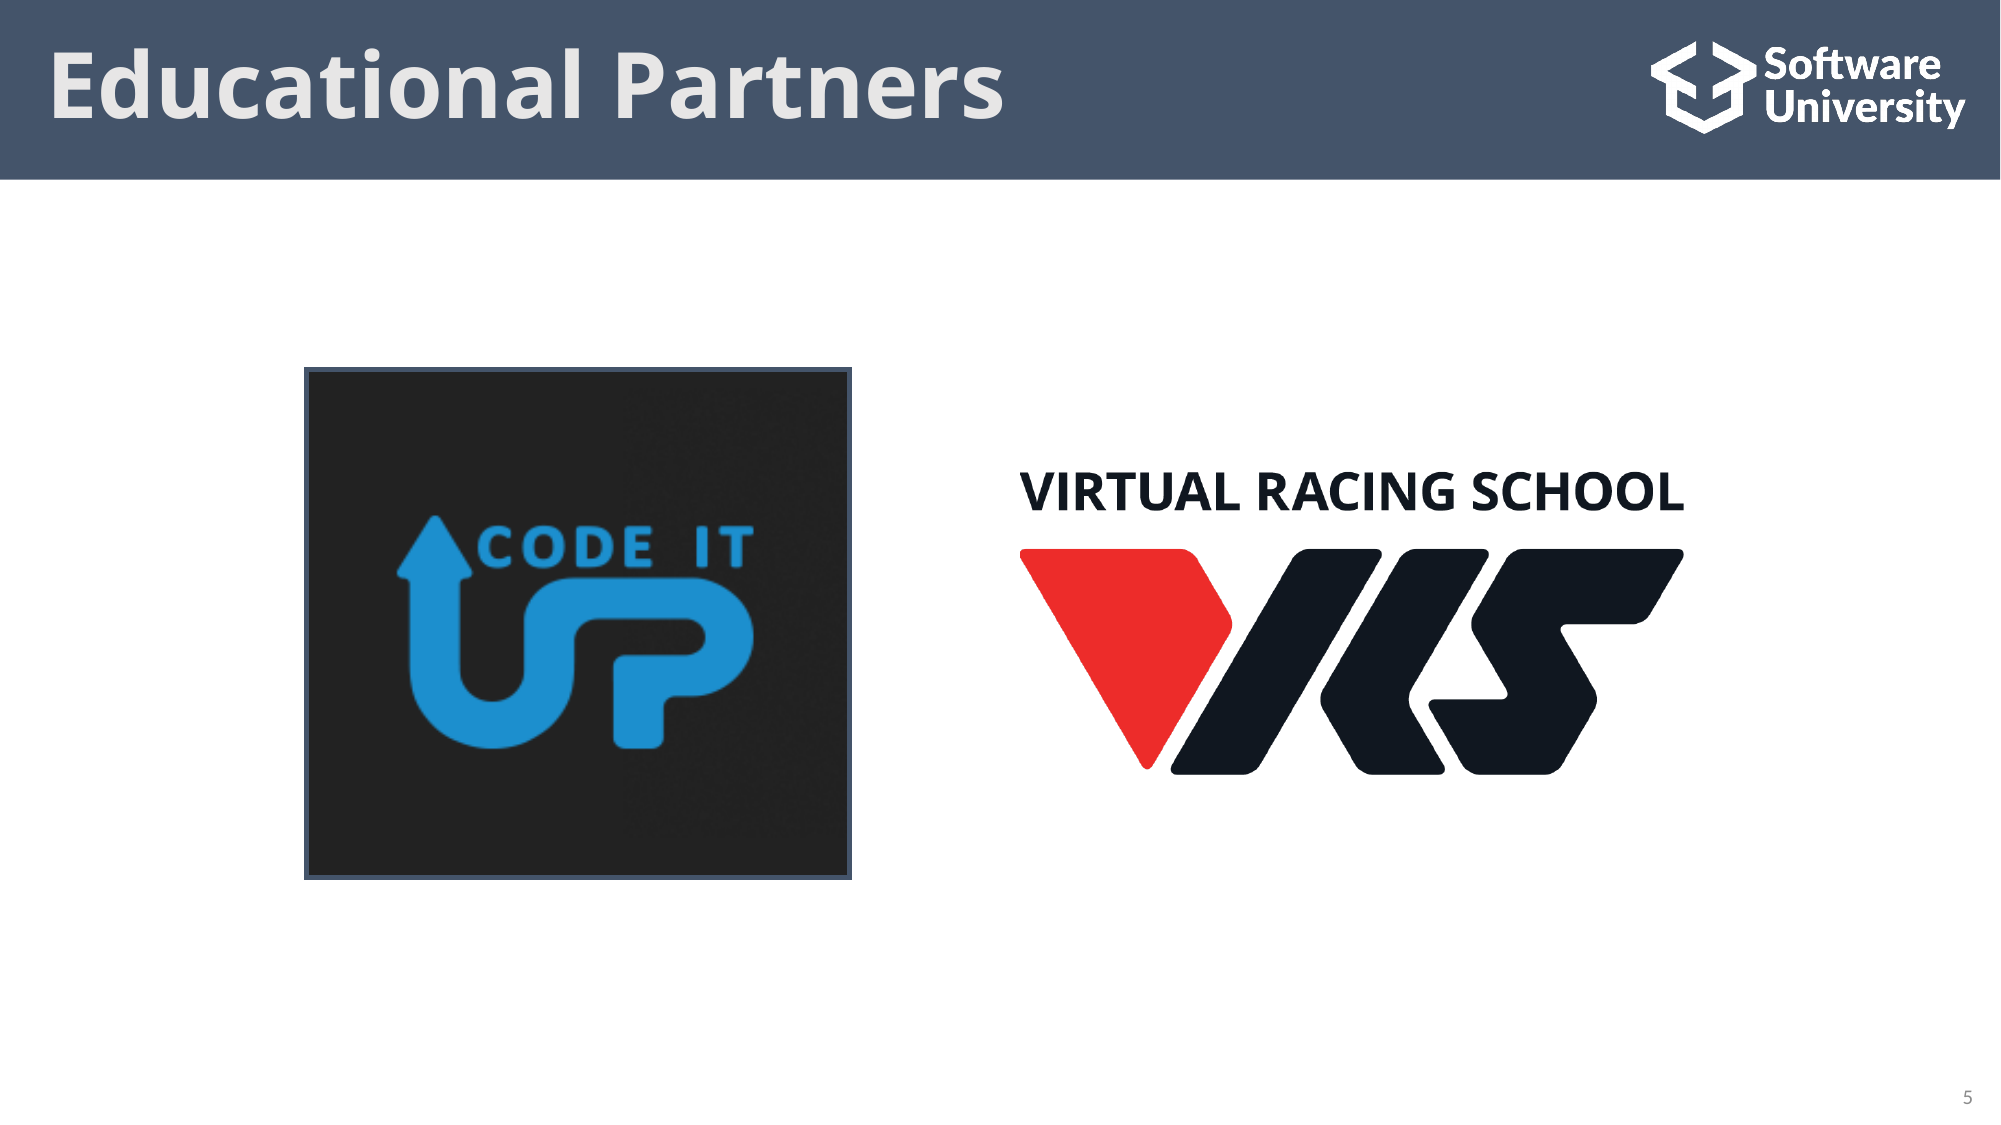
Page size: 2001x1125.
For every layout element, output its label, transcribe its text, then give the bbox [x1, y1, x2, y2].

title Educational Partners [31, 16, 1625, 162]
picture [308, 371, 848, 876]
picture [1020, 295, 1684, 951]
picture [1651, 41, 1966, 134]
slide_number 5 [1927, 1067, 1989, 1117]
